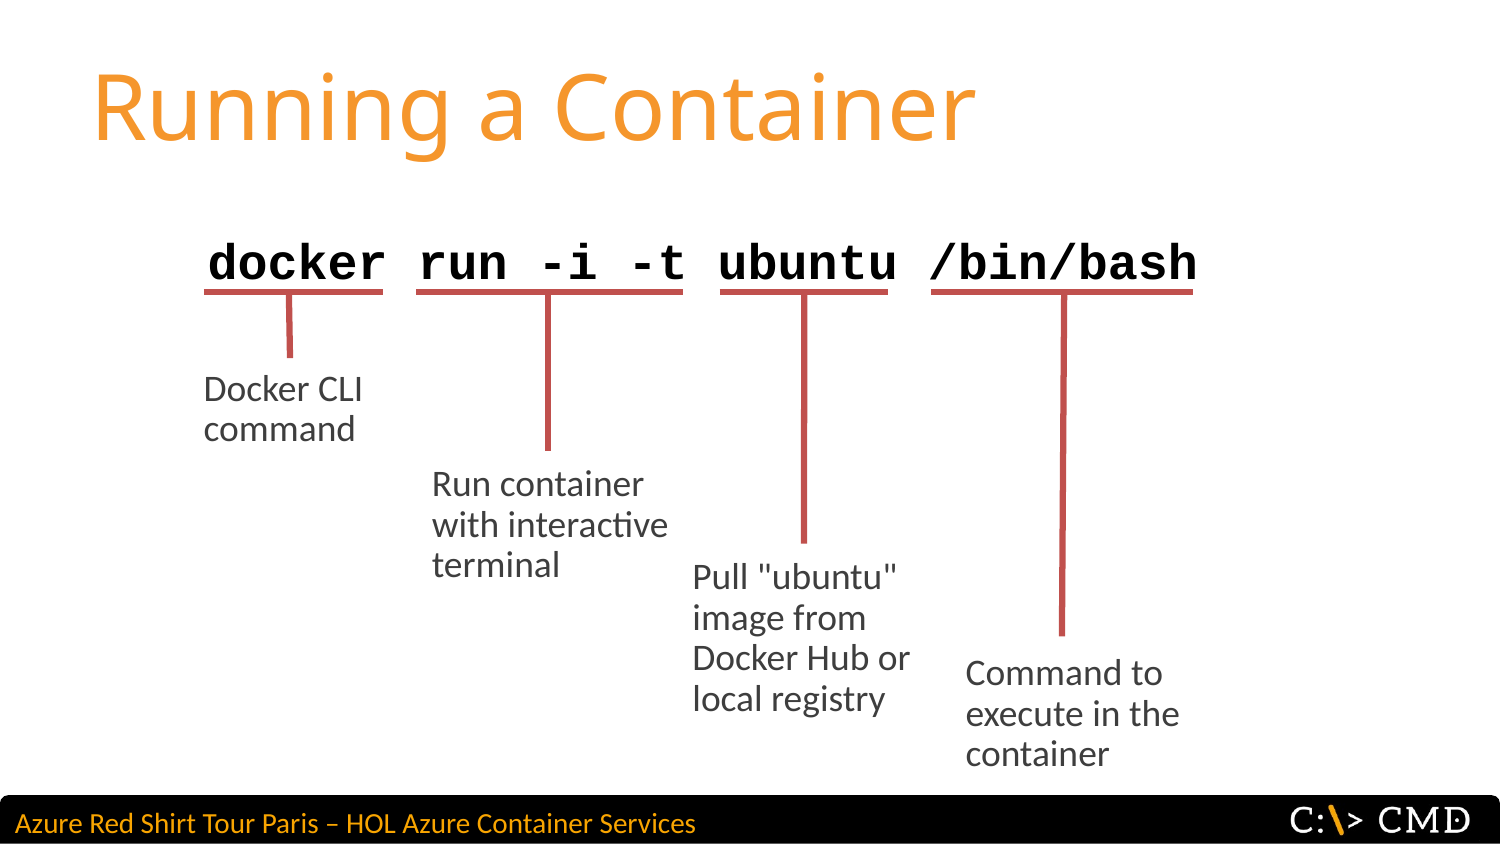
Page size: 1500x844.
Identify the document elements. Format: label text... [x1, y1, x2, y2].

title Running a Container [75, 33, 1294, 175]
text_box Command to execute in the container [965, 653, 1239, 775]
text_box Run container with interactive terminal [431, 464, 705, 586]
text_box docker run -i -t ubuntu /bin/bash [207, 235, 1198, 290]
picture [1279, 803, 1475, 841]
text_box Docker CLI command [203, 368, 477, 450]
text_box Pull "ubuntu" image from Docker Hub or local registry [692, 557, 966, 720]
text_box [1061, 291, 1065, 637]
